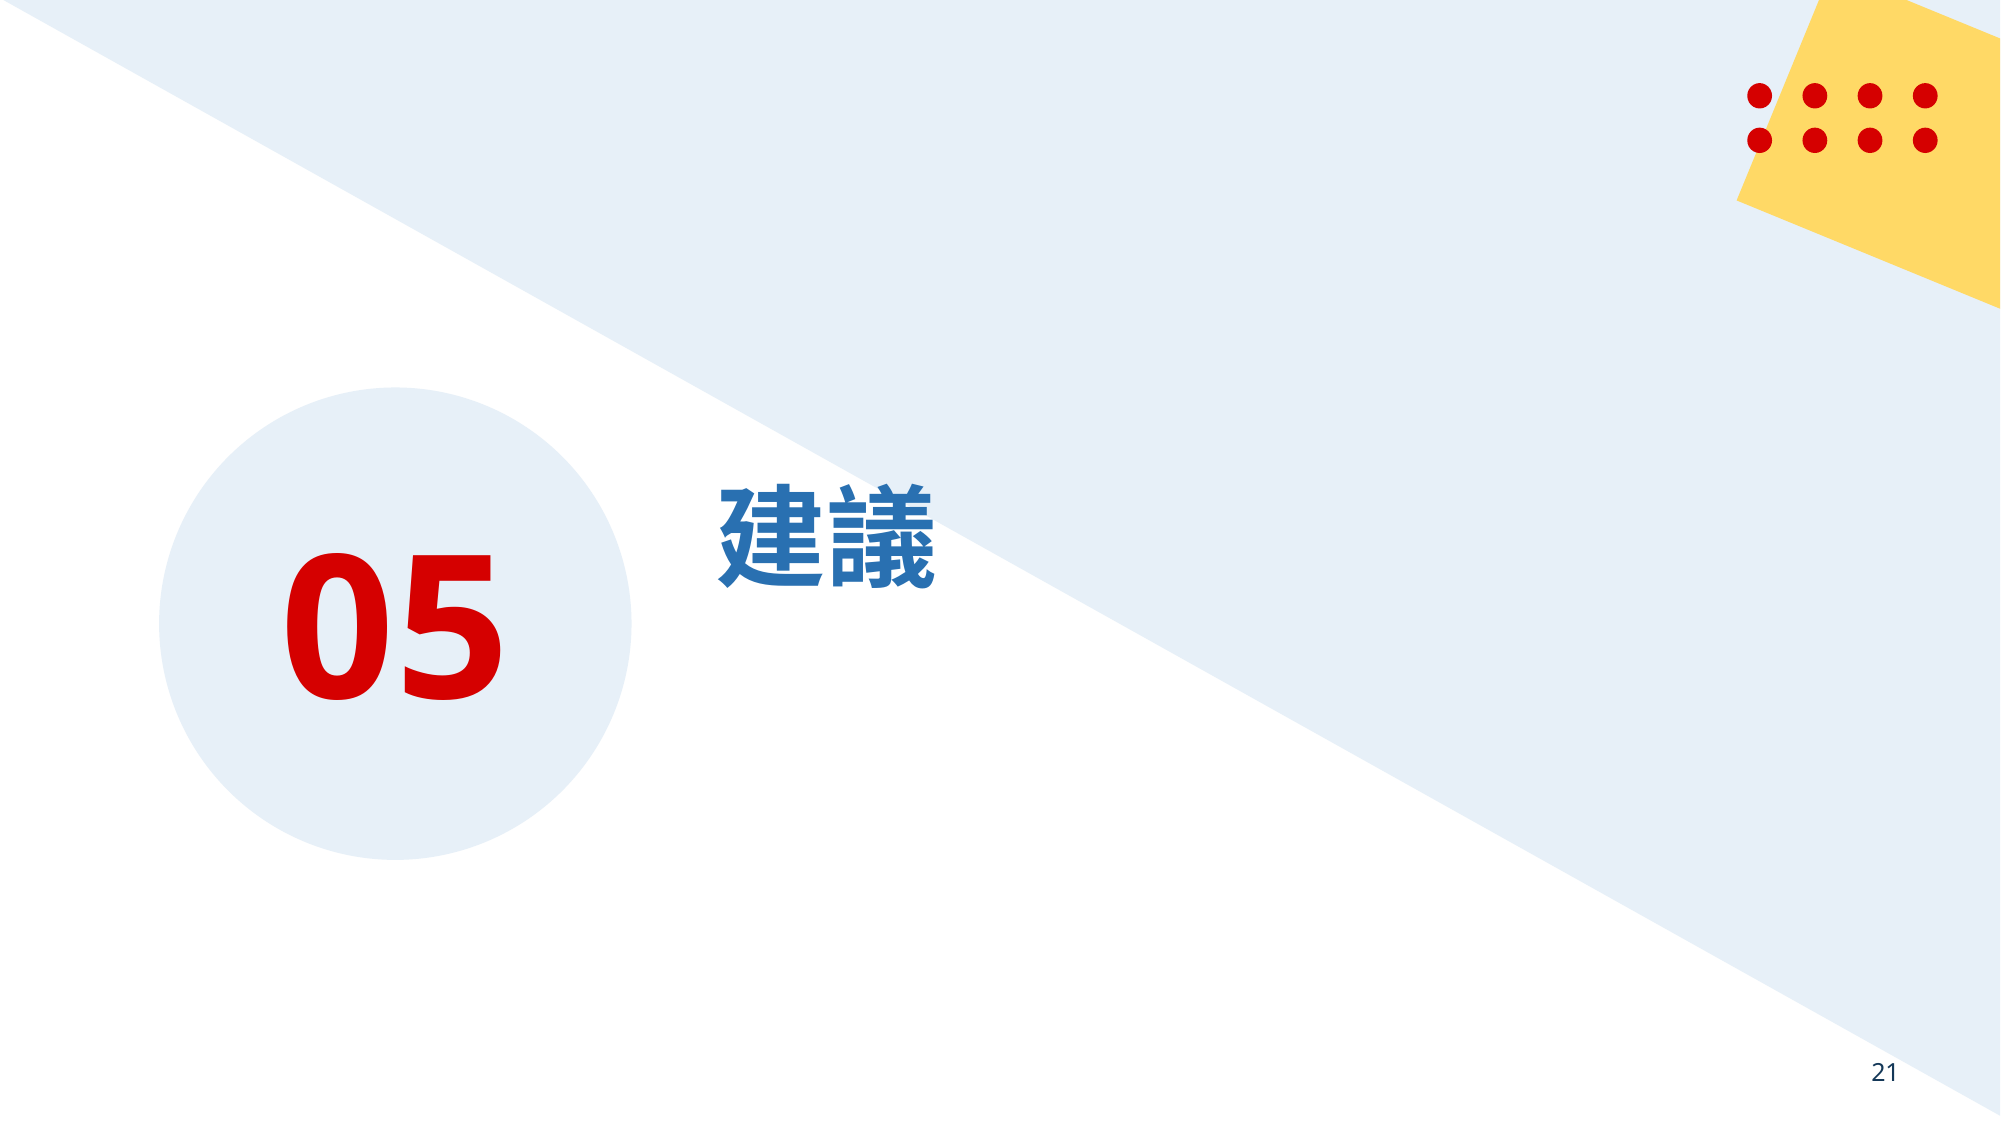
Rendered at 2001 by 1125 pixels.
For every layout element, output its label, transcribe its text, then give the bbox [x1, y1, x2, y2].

title 05 [104, 314, 687, 754]
title 建議 [695, 387, 1619, 682]
